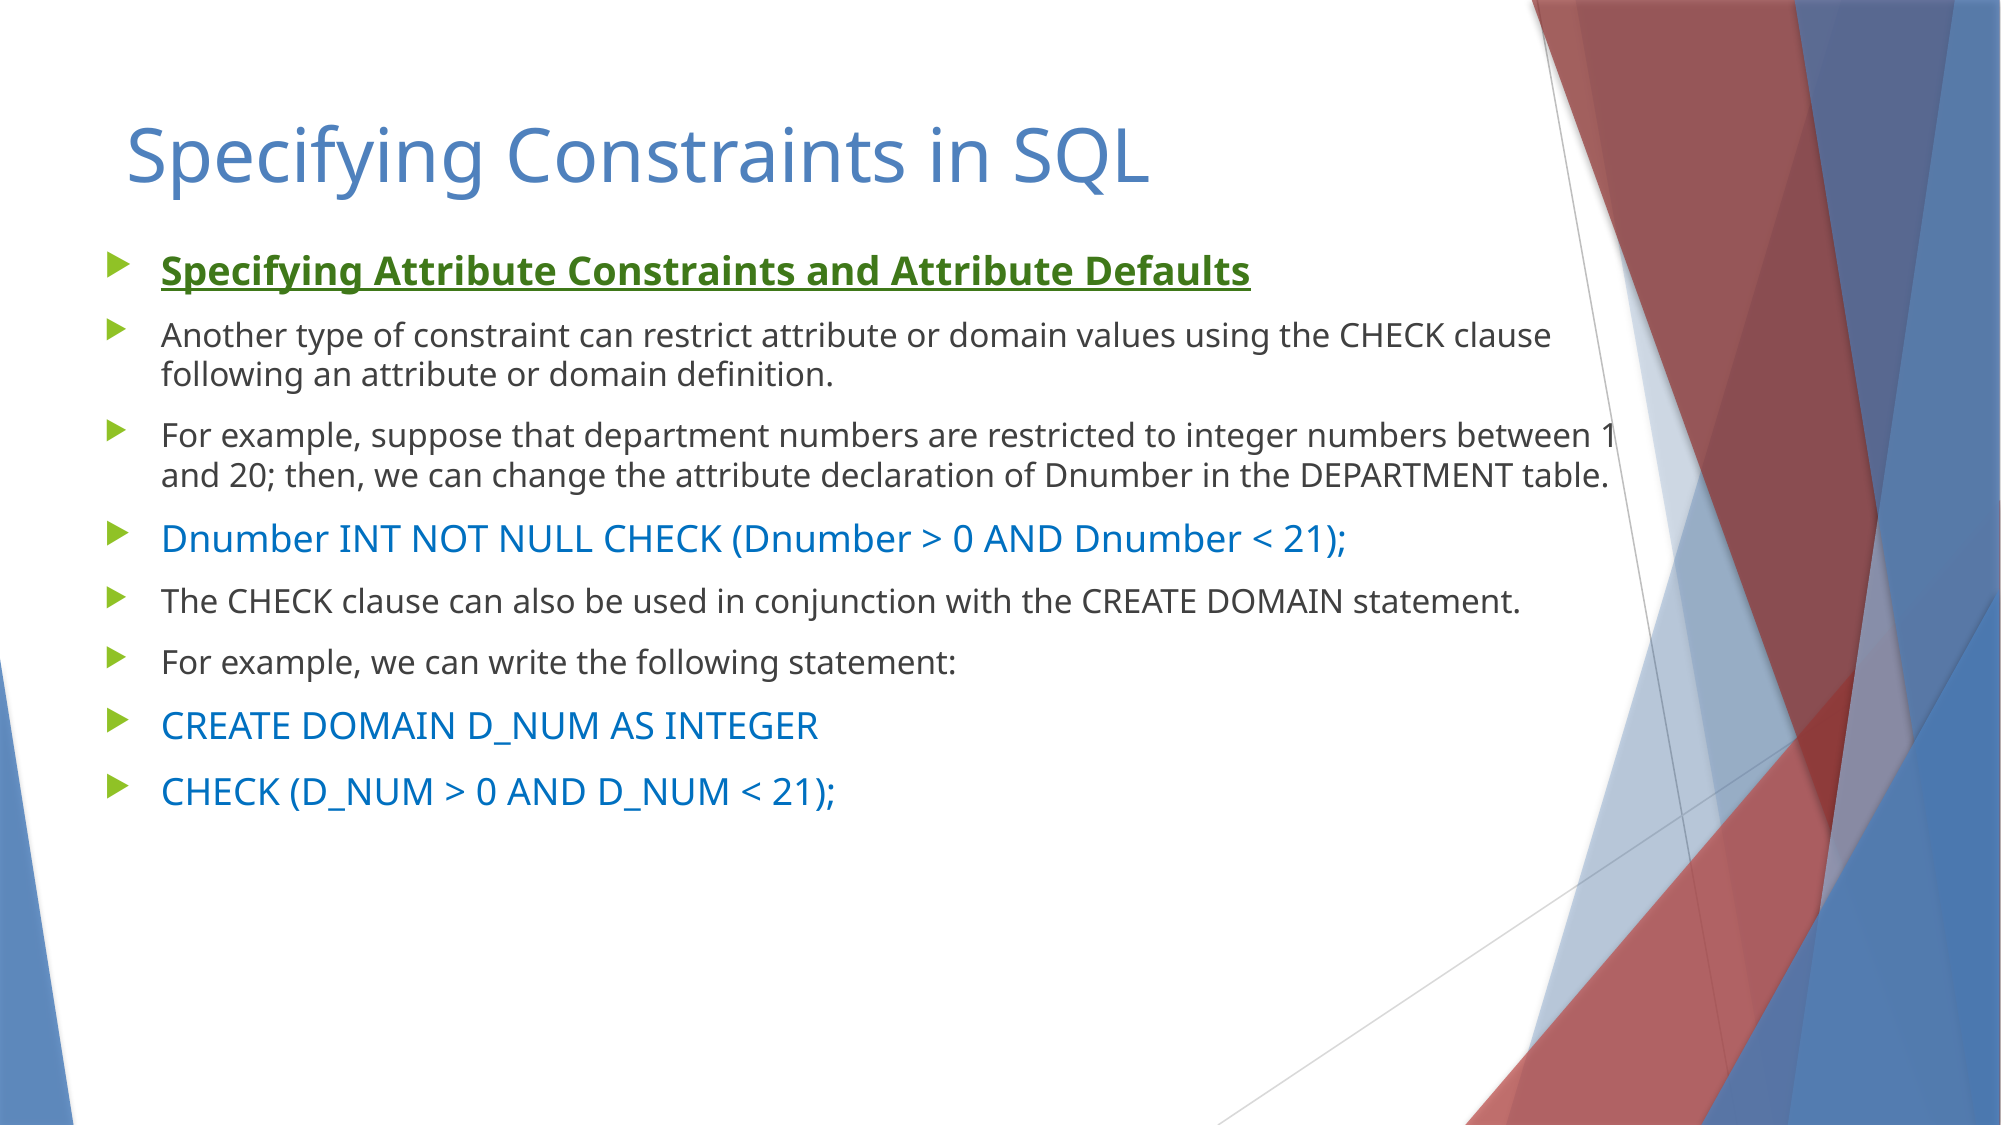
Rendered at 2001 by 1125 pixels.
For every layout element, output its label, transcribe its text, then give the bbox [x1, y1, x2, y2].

list Specifying Attribute Constraints and Attribute Defaults Another type of constraint can restrict attribute or domain values using the CHECK clause following an attribute or domain definition. For example, suppose that department numbers are restricted to integer numbers between 1 and 20; then, we can change the attribute declaration of Dnumber in the DEPARTMENT table. Dnumber INT NOT NULL CHECK (Dnumber > 0 AND Dnumber < 21); The CHECK clause can also be used in conjunction with the CREATE DOMAIN statement. For example, we can write the following statement: CREATE DOMAIN D_NUM AS INTEGER CHECK (D_NUM > 0 AND D_NUM < 21); [89, 238, 1692, 1003]
title Specifying Constraints in SQL [111, 99, 1522, 238]
